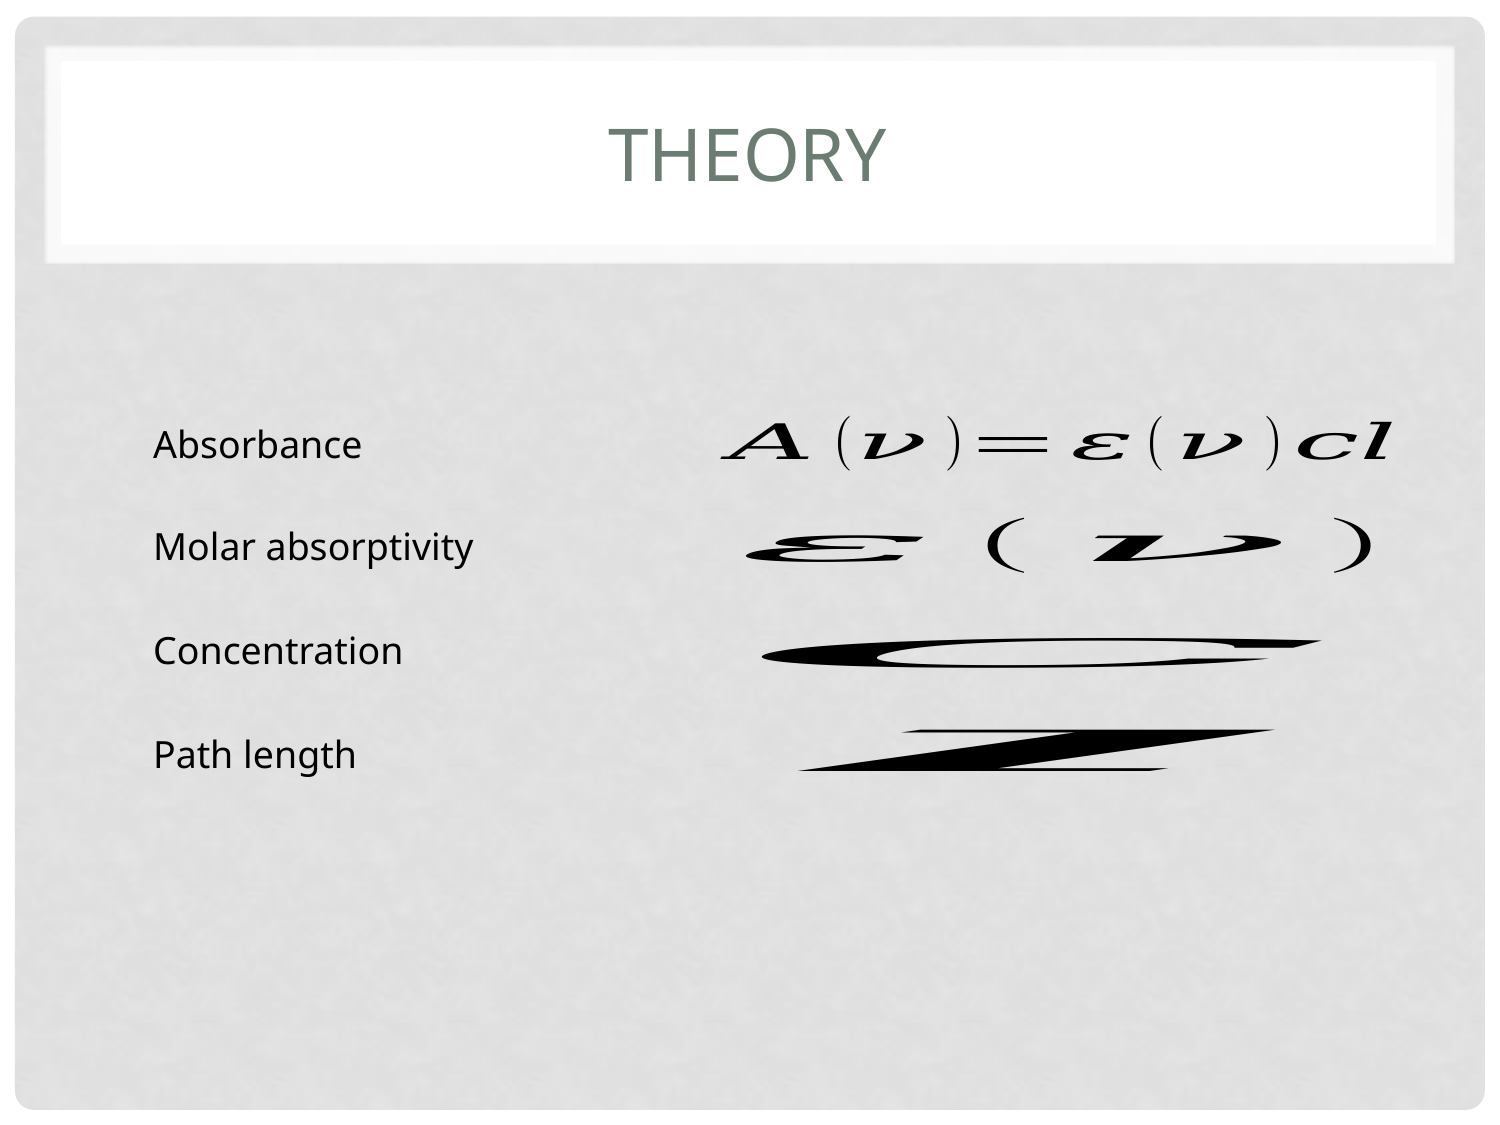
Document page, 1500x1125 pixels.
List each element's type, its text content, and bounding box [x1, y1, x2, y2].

text_box Concentration [138, 619, 467, 680]
text_box Absorbance [138, 413, 467, 474]
text_box Path length [138, 723, 467, 784]
text_box Molar absorptivity [138, 515, 502, 575]
title Theory [69, 66, 1425, 238]
